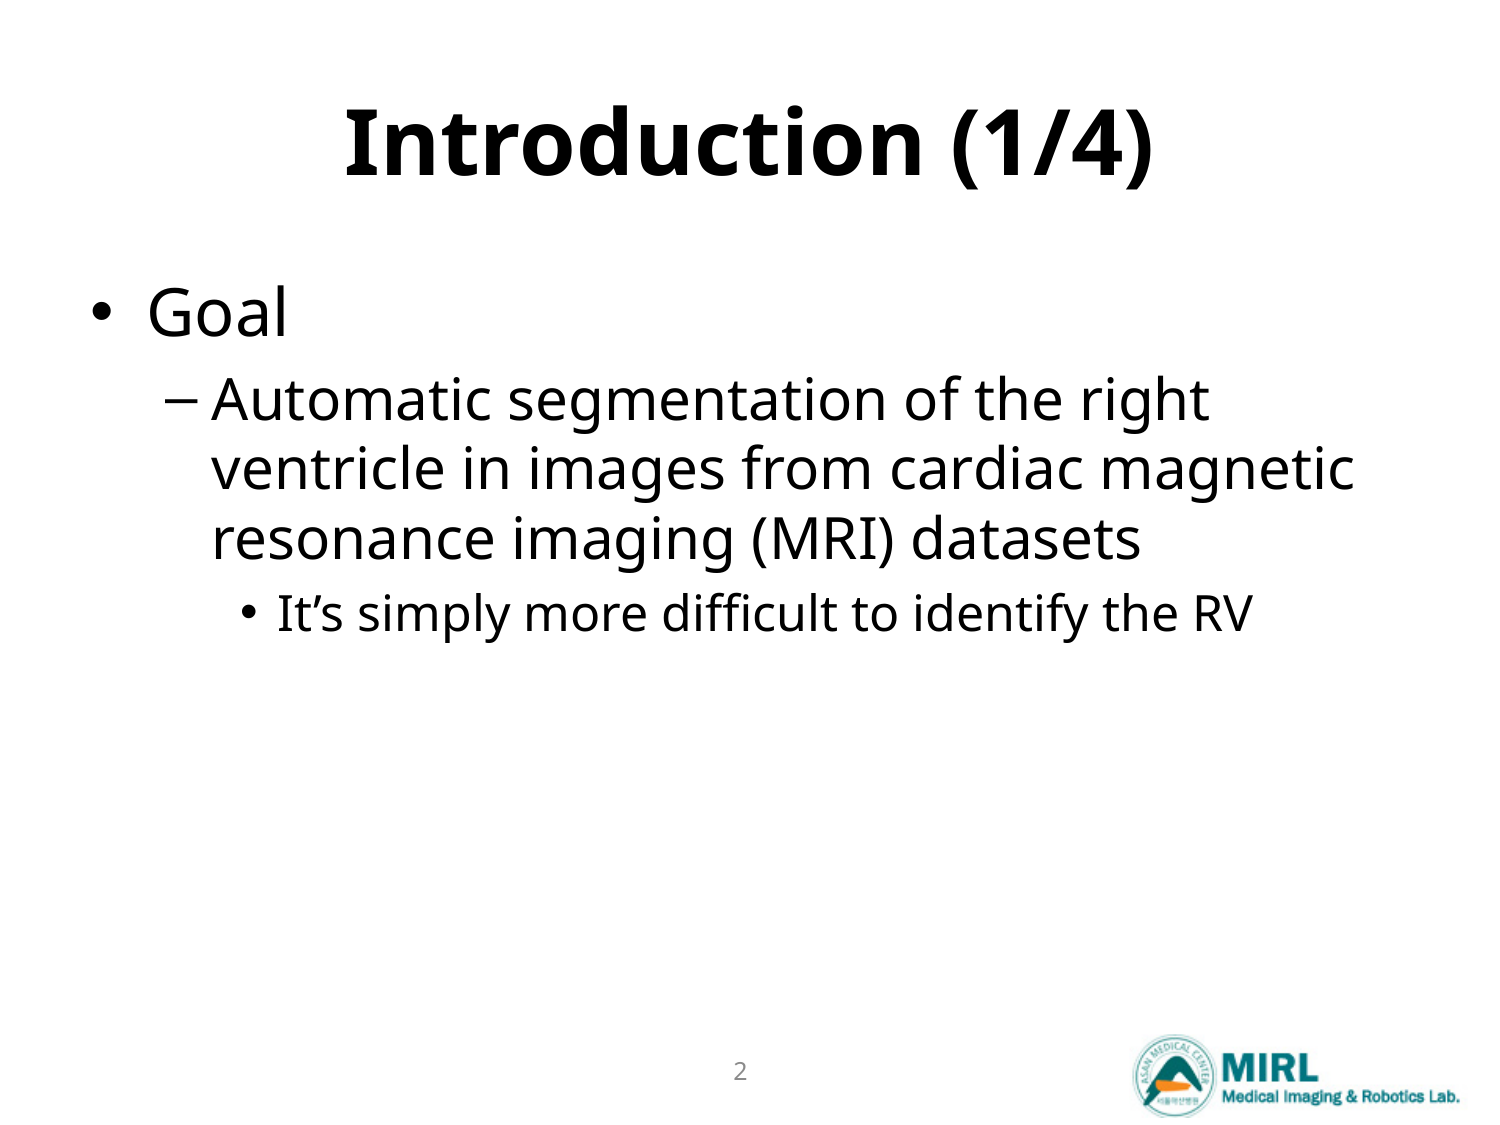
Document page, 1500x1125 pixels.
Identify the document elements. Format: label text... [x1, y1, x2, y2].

list Goal Automatic segmentation of the right ventricle in images from cardiac magnetic resonance imaging (MRI) datasets It’s simply more difficult to identify the RV [75, 262, 1425, 1024]
title Introduction (1/4) [75, 45, 1425, 233]
slide_number 2 [565, 1042, 916, 1103]
picture [1128, 1033, 1471, 1118]
